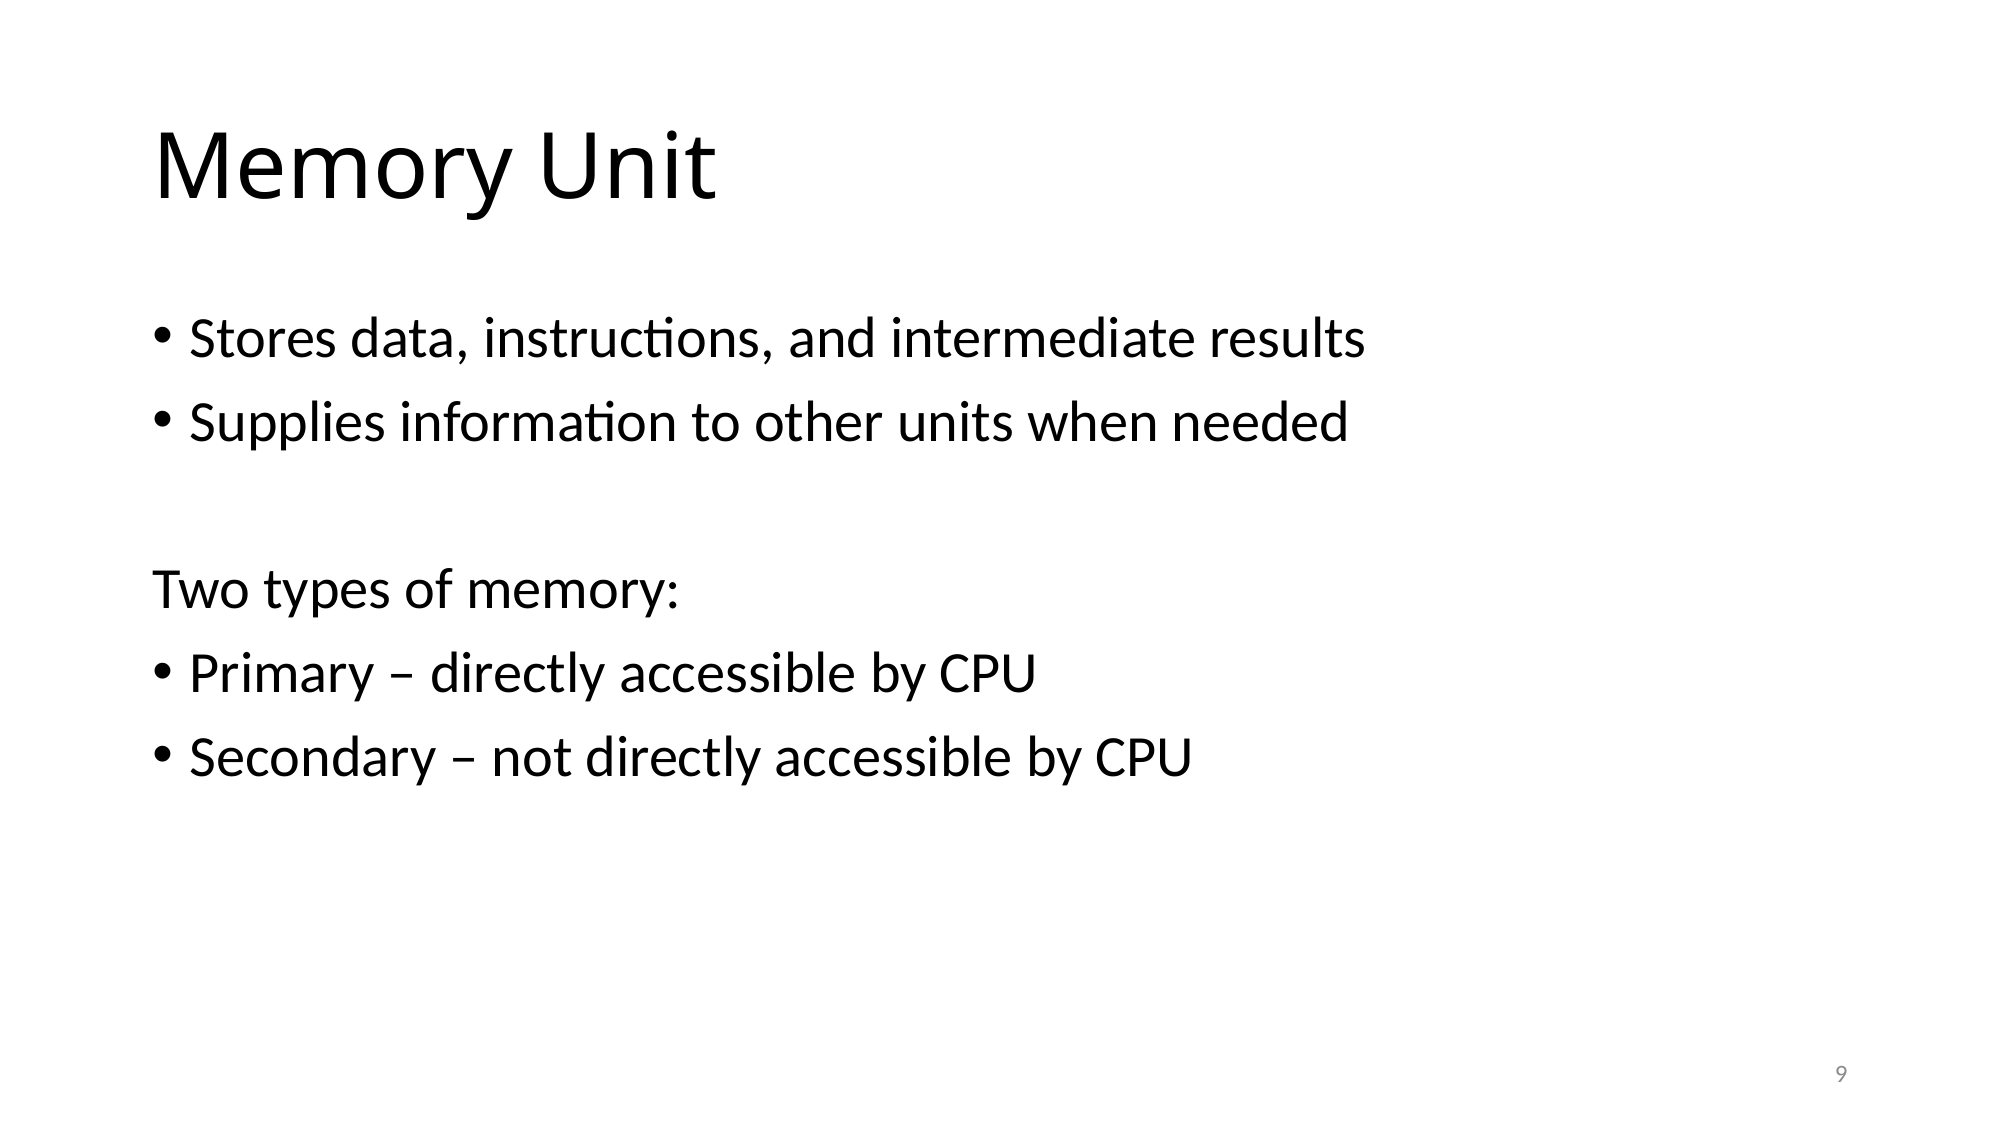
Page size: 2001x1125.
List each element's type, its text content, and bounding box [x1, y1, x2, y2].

slide_number 9 [1412, 1042, 1863, 1103]
list Stores data, instructions, and intermediate results Supplies information to other units when needed Two types of memory: Primary – directly accessible by CPU Secondary – not directly accessible by CPU [137, 299, 1863, 1014]
title Memory Unit [137, 59, 1863, 278]
